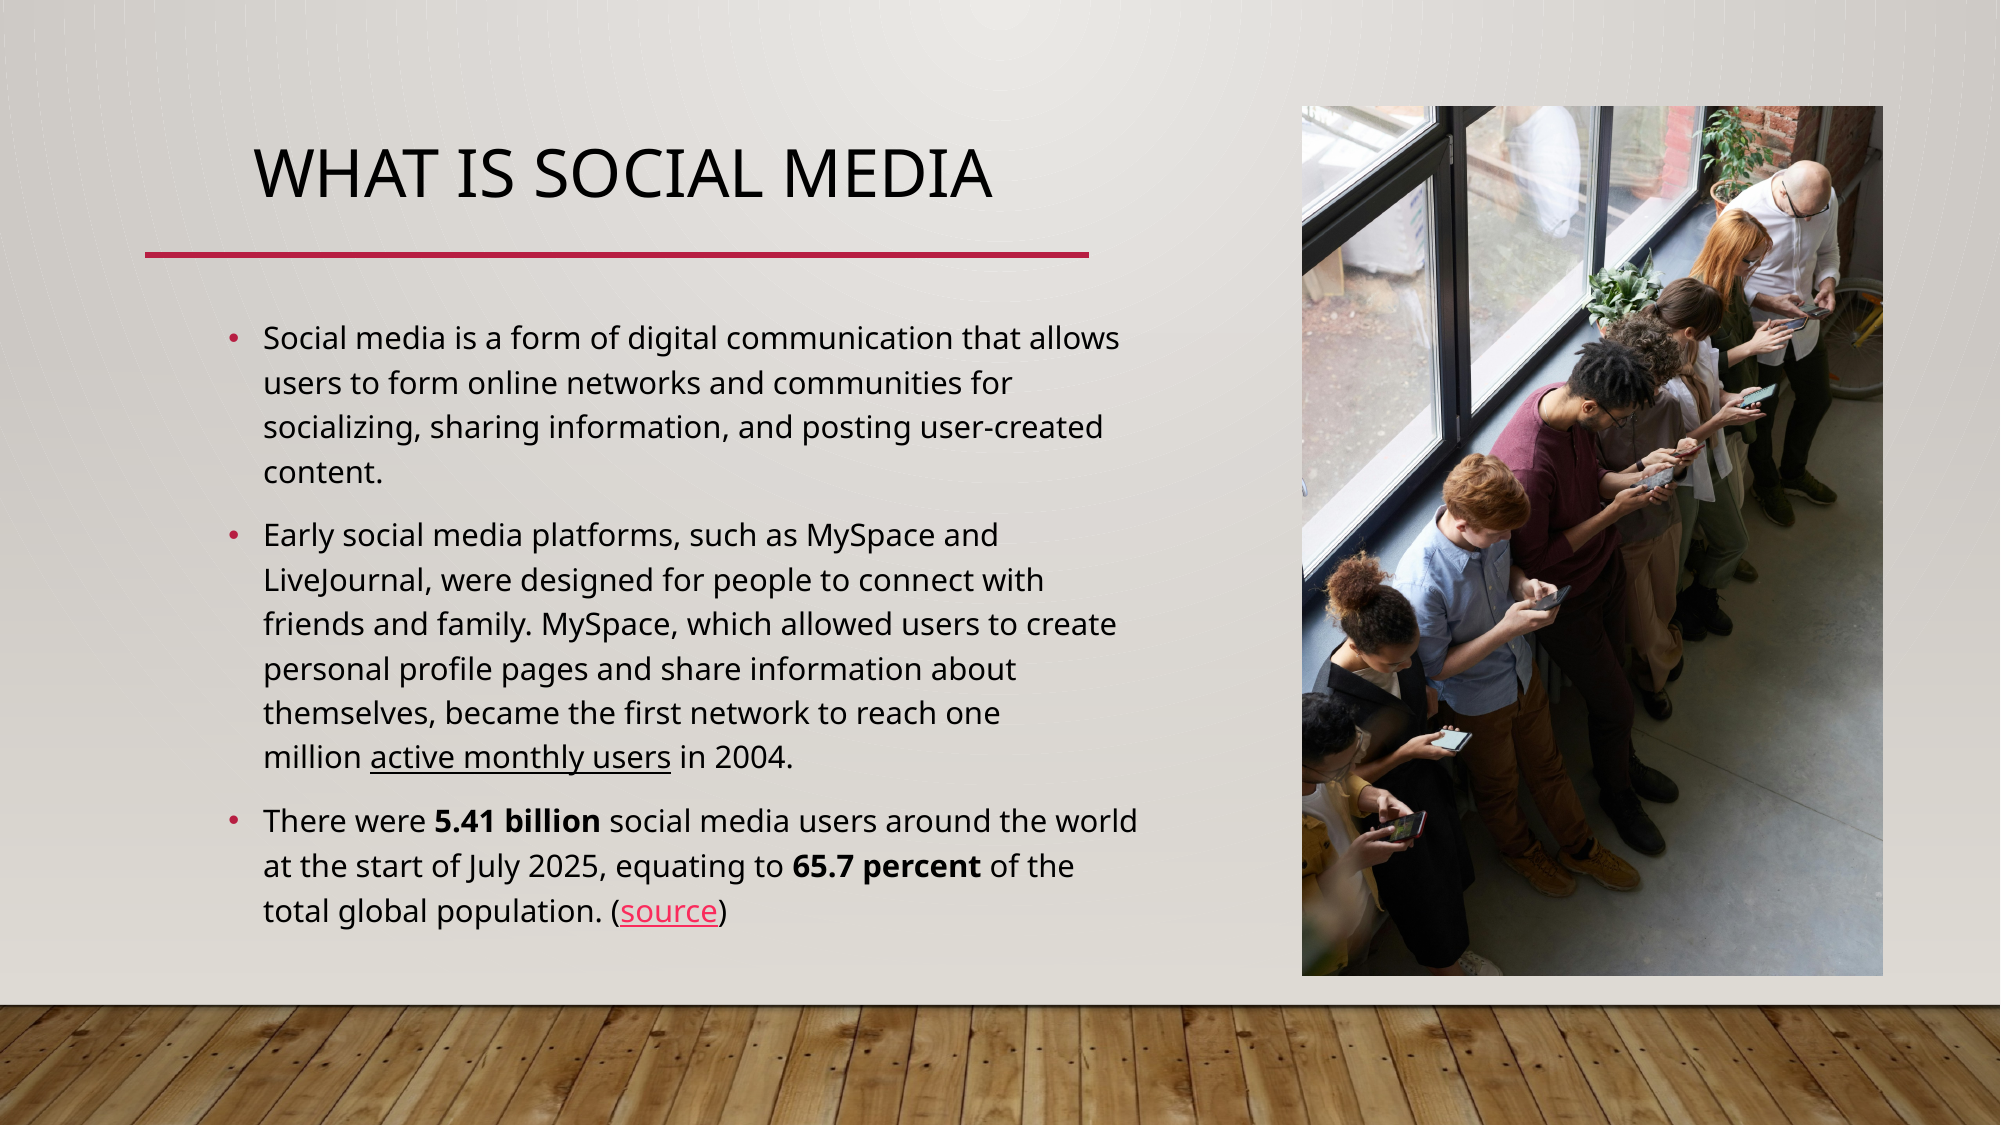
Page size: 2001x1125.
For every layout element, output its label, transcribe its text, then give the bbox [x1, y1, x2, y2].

title WHAT IS SOCIAL MEDIA [238, 131, 1138, 304]
picture [0, 1005, 2000, 1125]
list Social media is a form of digital communication that allows users to form online networks and communities for socializing, sharing information, and posting user-created content. Early social media platforms, such as MySpace and LiveJournal, were designed for people to connect with friends and family. MySpace, which allowed users to create personal profile pages and share information about themselves, became the first network to reach one million active monthly users in 2004. There were 5.41 billion social media users around the world at the start of July 2025, equating to 65.7 percent of the total global population. (source) [213, 304, 1163, 948]
picture [1302, 106, 1883, 976]
